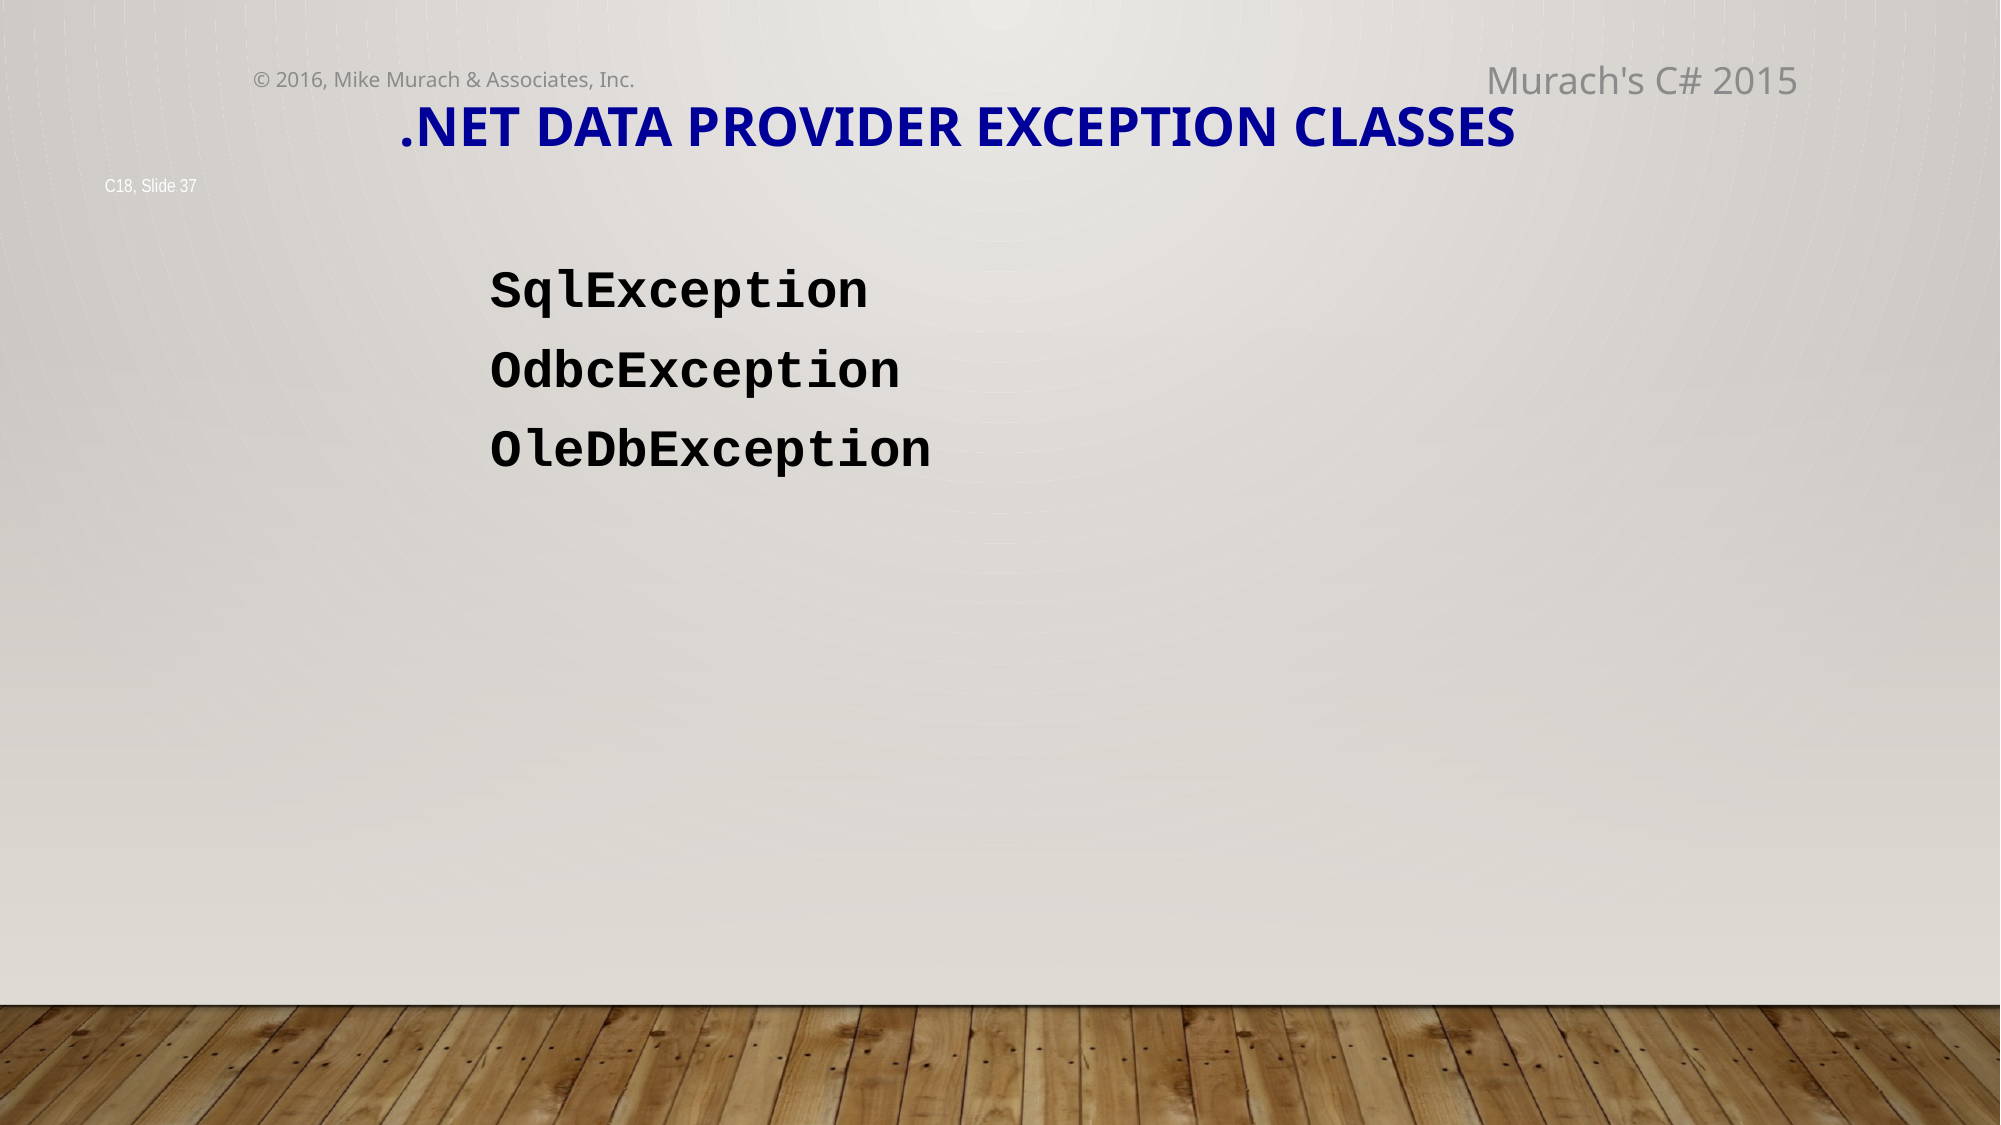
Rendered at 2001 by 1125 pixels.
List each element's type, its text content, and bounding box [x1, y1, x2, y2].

slide_number C18, Slide 37 [78, 131, 212, 214]
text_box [400, 263, 2000, 503]
picture [0, 1005, 2000, 1125]
slide_number Murach's C# 2015 [1239, 54, 1814, 105]
title .NET data provider exception classes [399, 99, 1600, 219]
footer © 2016, Mike Murach & Associates, Inc. [238, 54, 1213, 105]
